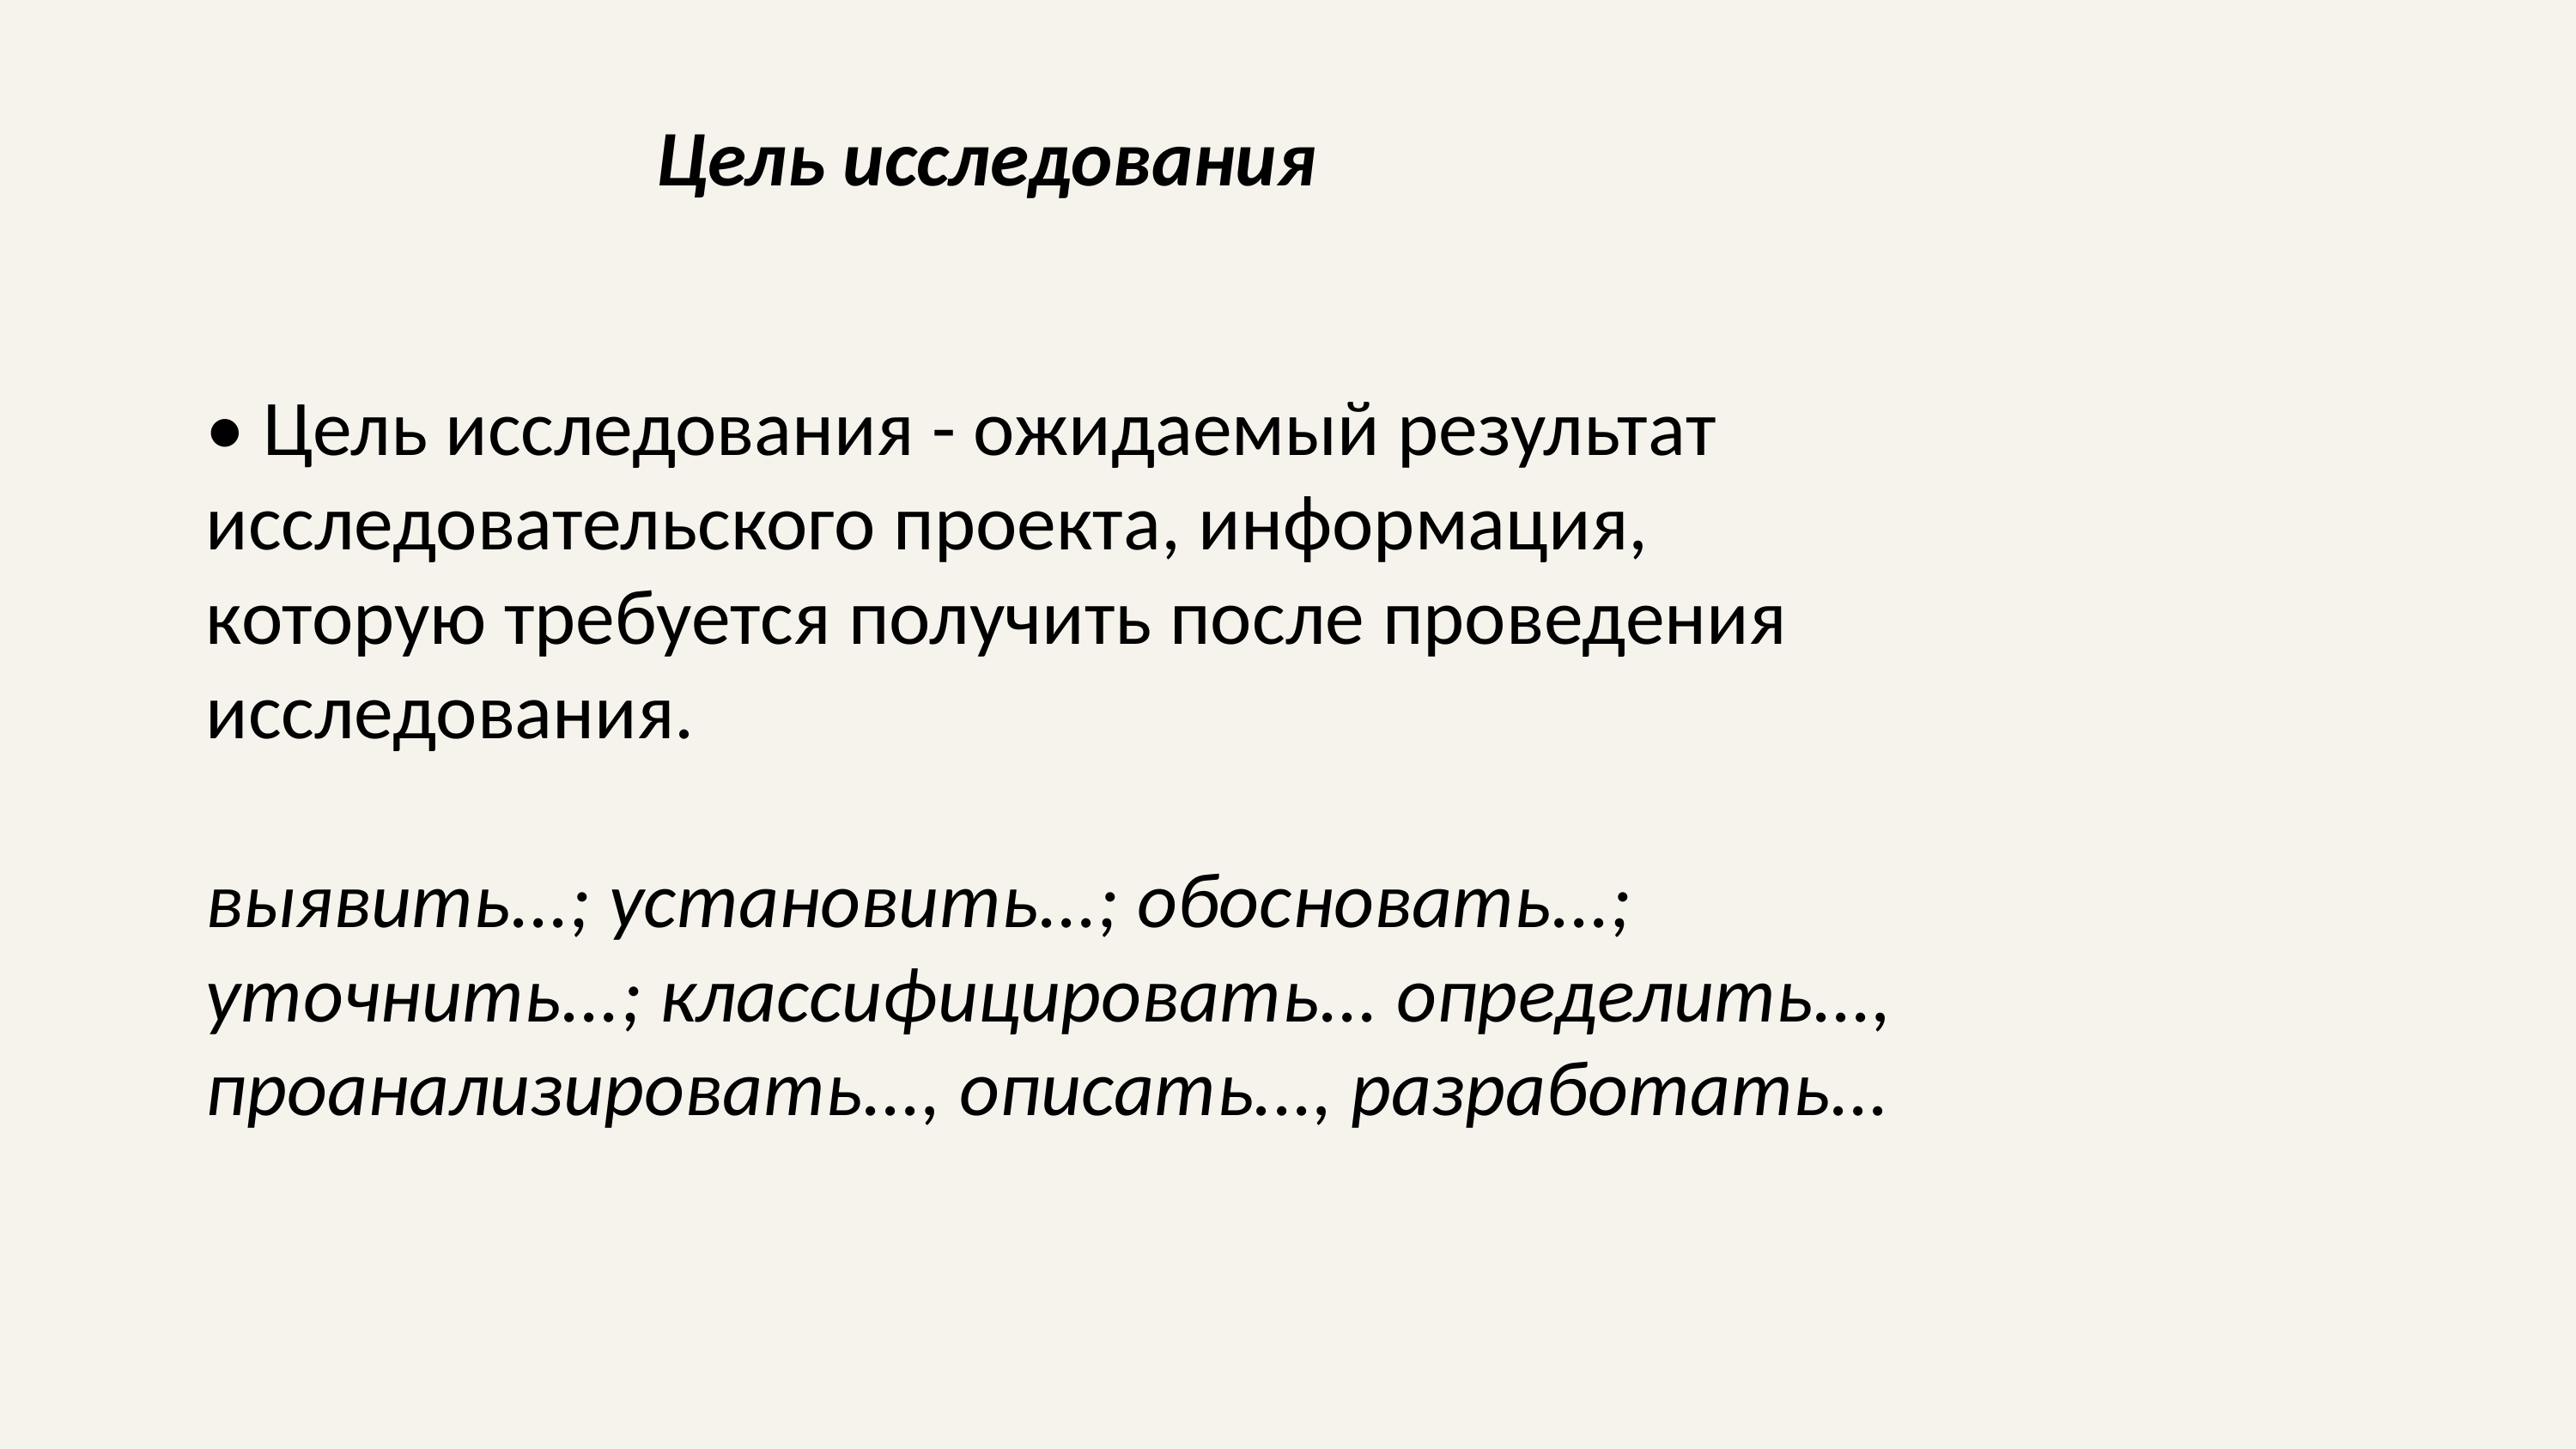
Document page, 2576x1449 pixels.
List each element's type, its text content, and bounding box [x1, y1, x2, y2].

text_box • Цель исследования - ожидаемый результат исследовательского проекта, информация, которую требуется получить после проведения исследования. выявить...; установить...; обосновать...; уточнить...; классифицировать... определить..., проанализировать..., описать..., разработать... [193, 370, 2275, 1138]
text_box Цель исследования [643, 100, 1932, 302]
